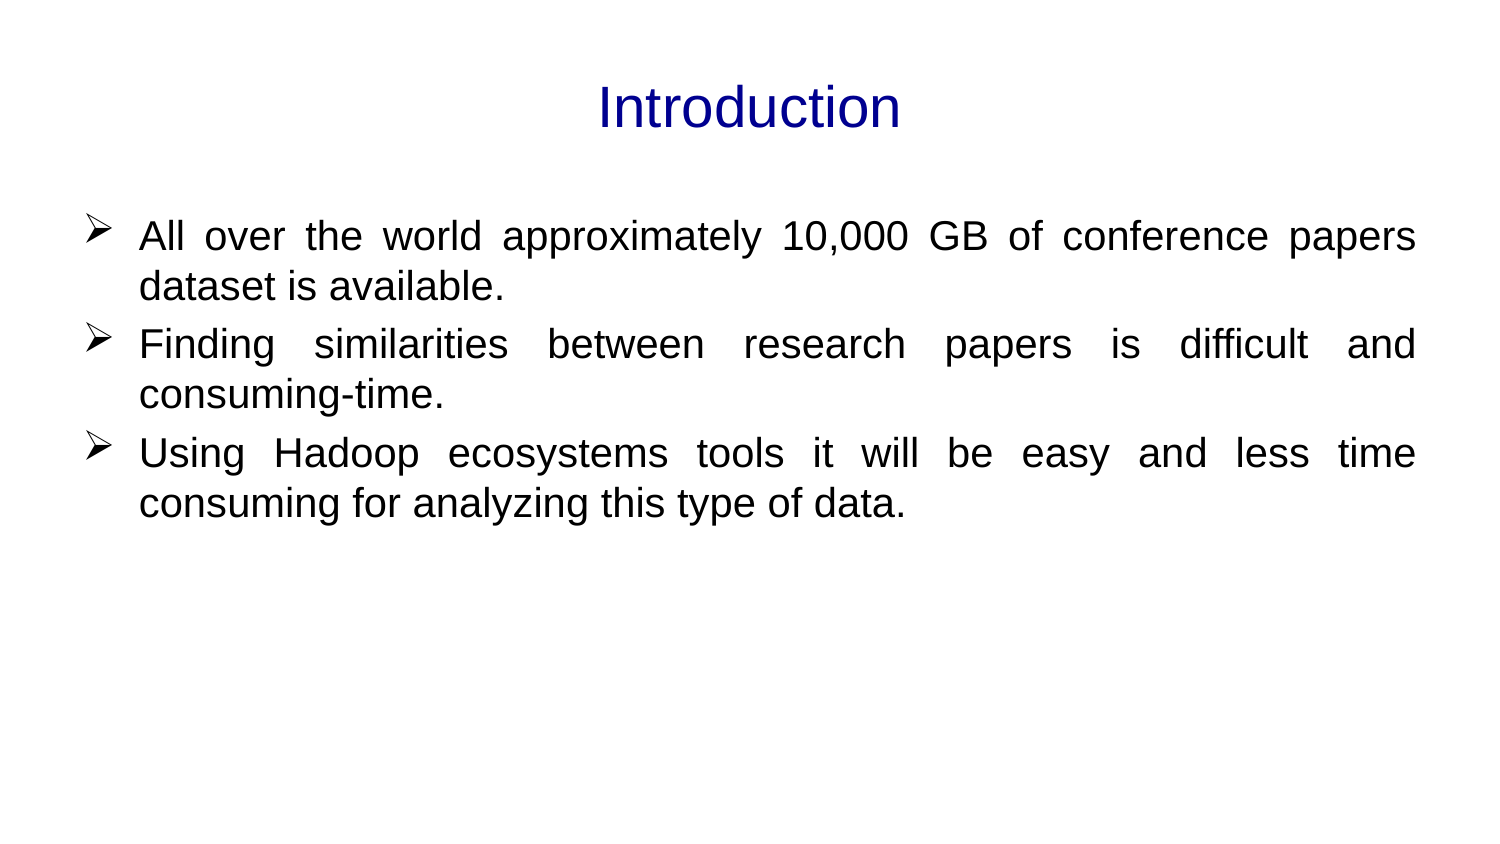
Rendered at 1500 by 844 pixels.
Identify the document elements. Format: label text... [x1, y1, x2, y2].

list All over the world approximately 10,000 GB of conference papers dataset is available. Finding similarities between research papers is difficult and consuming-time. Using Hadoop ecosystems tools it will be easy and less time consuming for analyzing this type of data. [74, 200, 1426, 755]
title Introduction [74, 33, 1426, 175]
